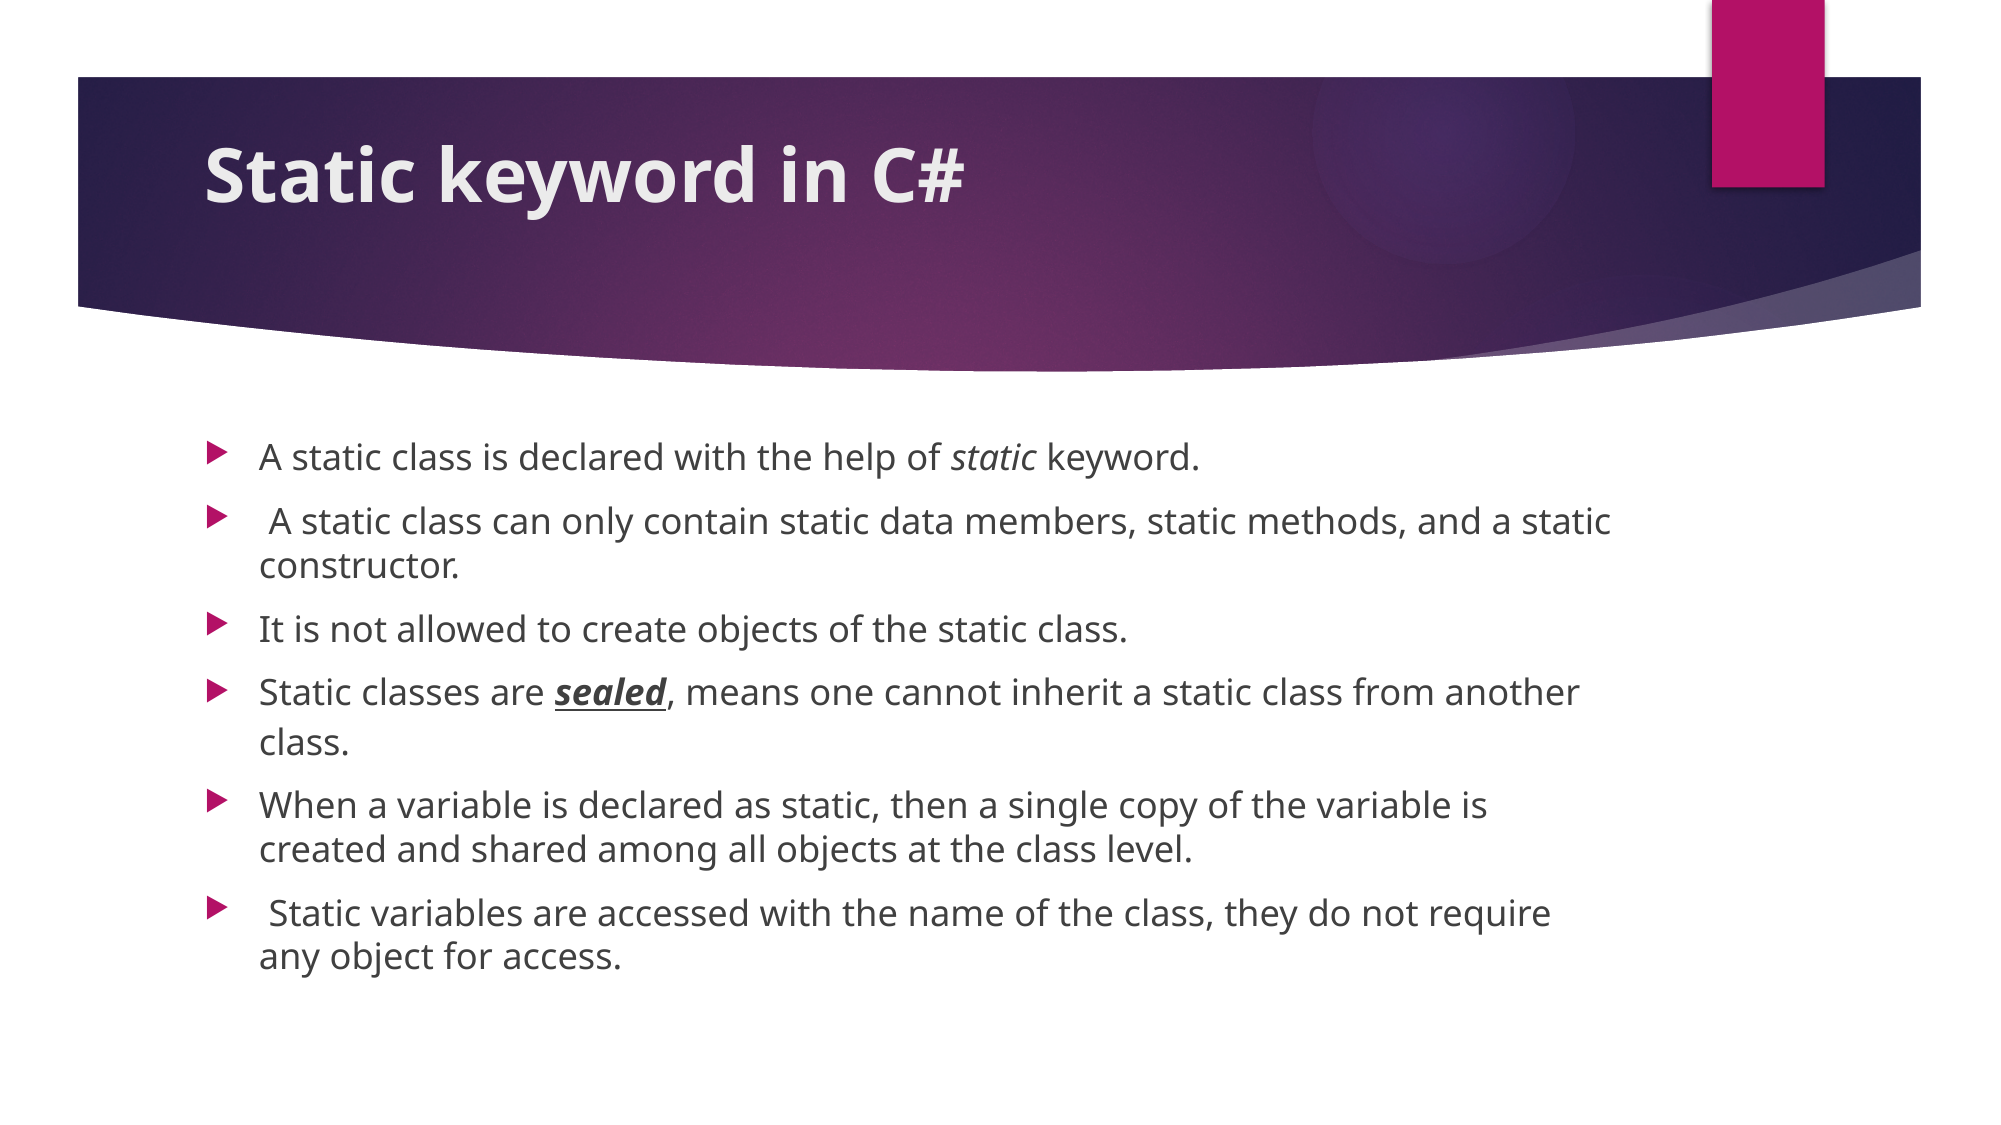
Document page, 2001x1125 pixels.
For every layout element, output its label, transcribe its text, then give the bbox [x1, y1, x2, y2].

title Static keyword in C# [189, 159, 1627, 276]
list A static class is declared with the help of static keyword. A static class can only contain static data members, static methods, and a static constructor. It is not allowed to create objects of the static class. Static classes are sealed, means one cannot inherit a static class from another class. When a variable is declared as static, then a single copy of the variable is created and shared among all objects at the class level. Static variables are accessed with the name of the class, they do not require any object for access. [189, 427, 1638, 988]
